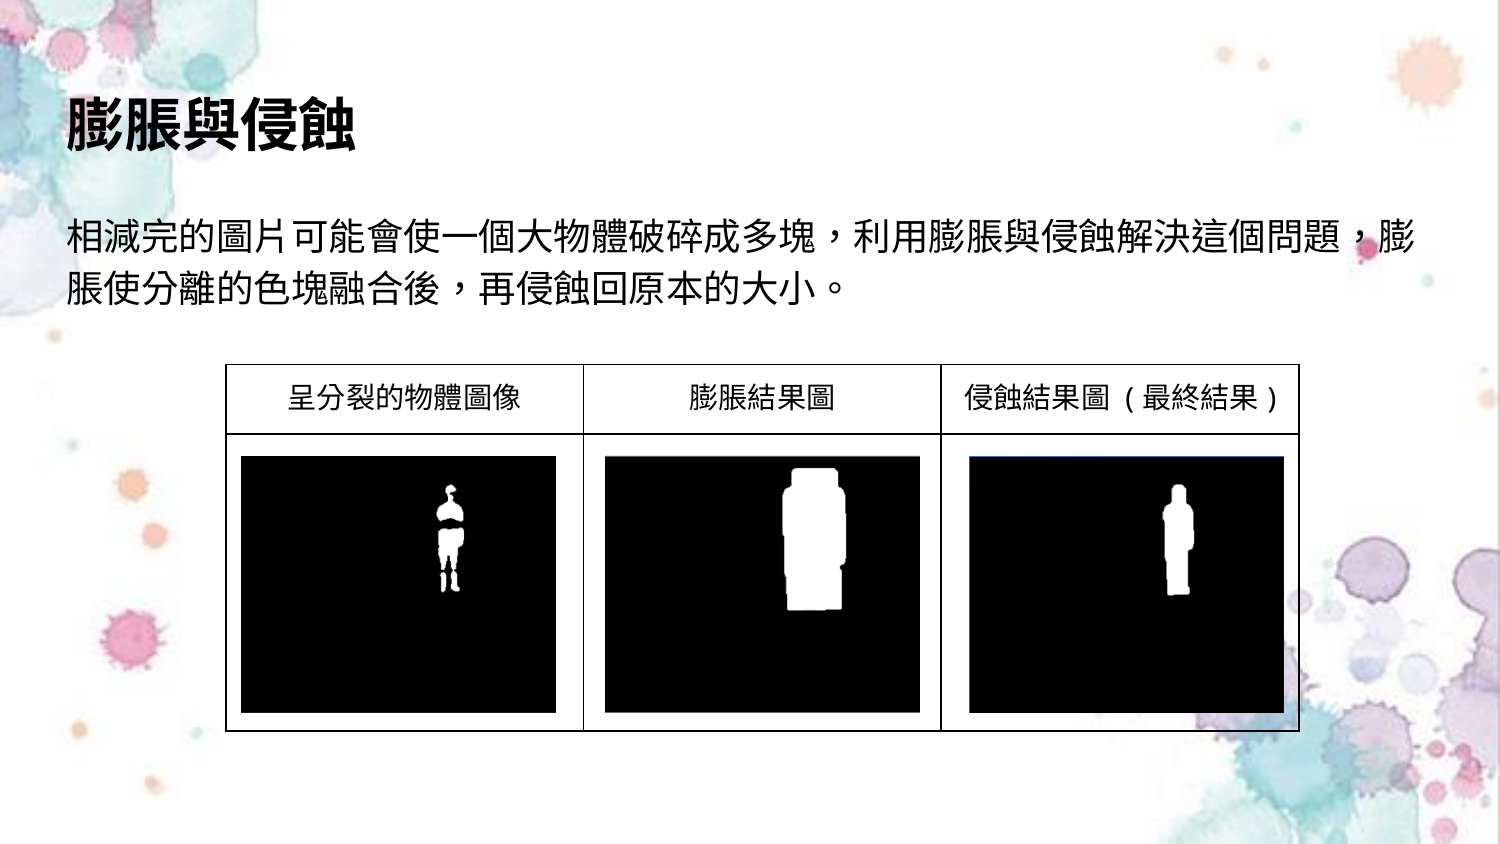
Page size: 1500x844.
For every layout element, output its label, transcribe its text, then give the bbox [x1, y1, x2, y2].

list 相減完的圖片可能會使一個大物體破碎成多塊，利用膨脹與侵蝕解決這個問題，膨脹使分離的色塊融合後，再侵蝕回原本的大小。 [51, 191, 1449, 752]
title 膨脹與侵蝕 [51, 72, 1449, 167]
table_cell [584, 435, 940, 730]
table_header 膨脹結果圖 [584, 365, 940, 433]
table_cell [227, 435, 583, 730]
picture [0, 0, 1500, 844]
table_cell [942, 435, 1298, 730]
table_header 侵蝕結果圖 (最終結果) [942, 365, 1298, 433]
table_header 呈分裂的物體圖像 [227, 365, 583, 433]
